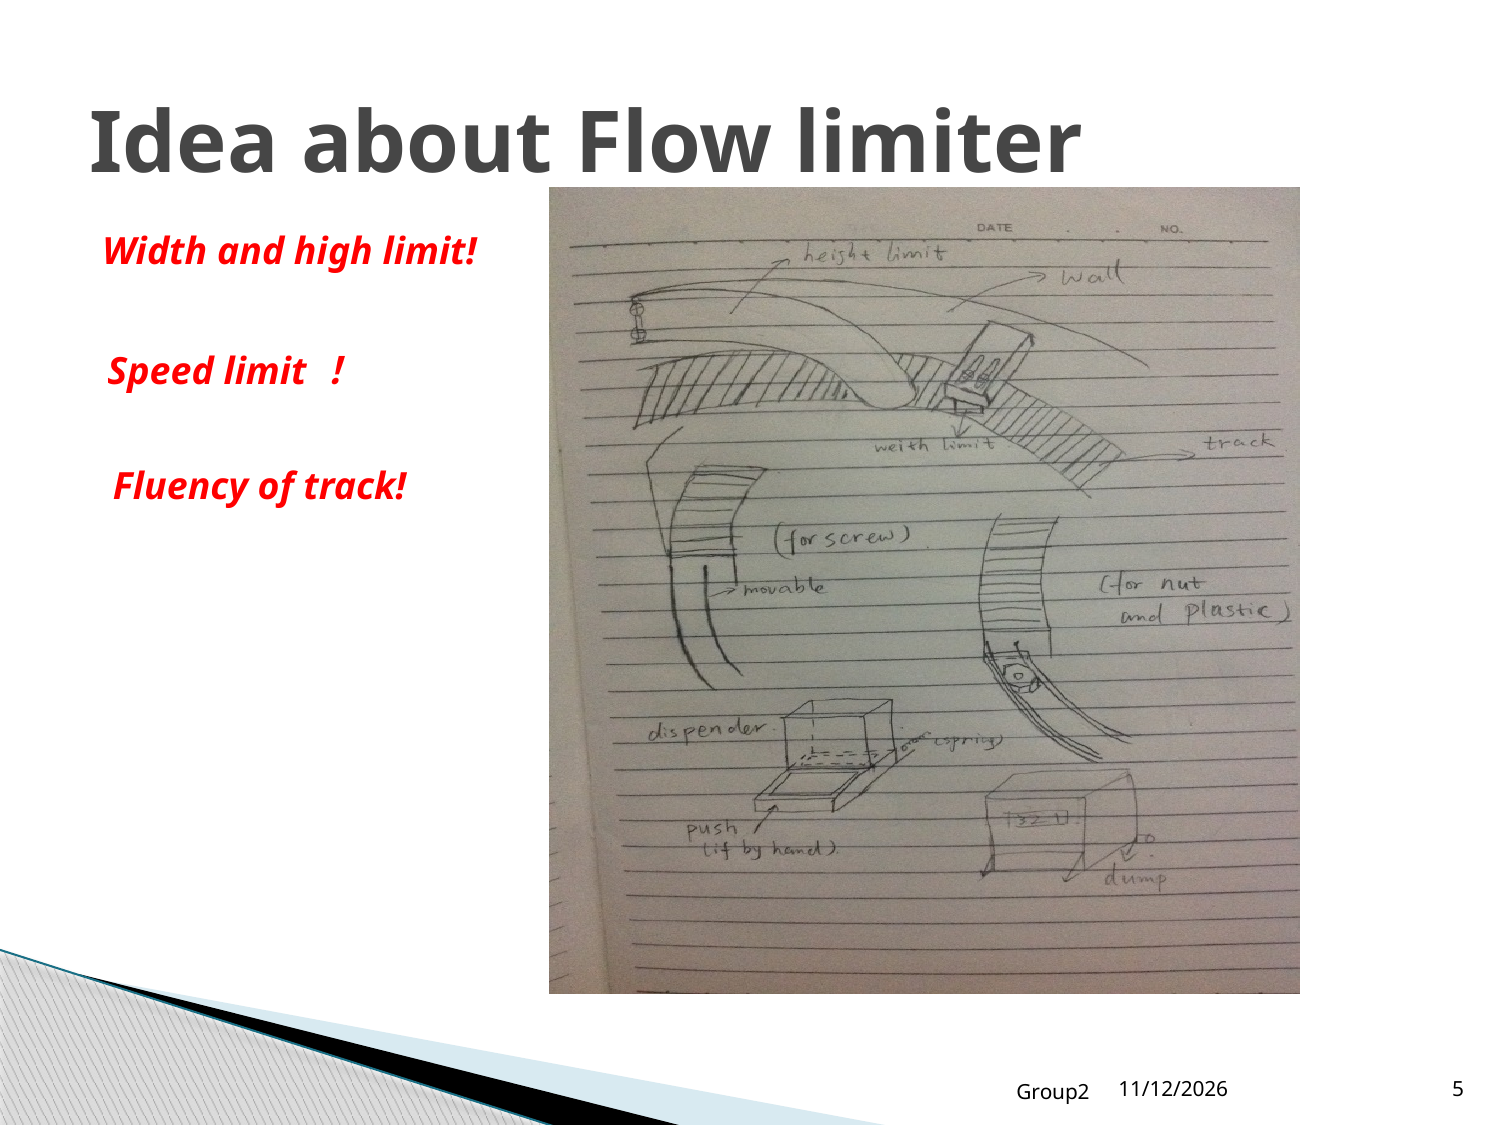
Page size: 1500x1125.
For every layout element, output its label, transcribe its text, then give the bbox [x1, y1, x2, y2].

text_box Speed limit ！ [92, 339, 379, 400]
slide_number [1105, 1051, 1418, 1112]
title Idea about Flow limiter [75, 45, 1425, 233]
text_box Fluency of track! [98, 454, 531, 514]
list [549, 187, 1301, 994]
text_box Width and high limit! [87, 219, 543, 280]
slide_number 5 [1418, 1051, 1479, 1112]
footer Group2 [718, 1051, 1105, 1112]
